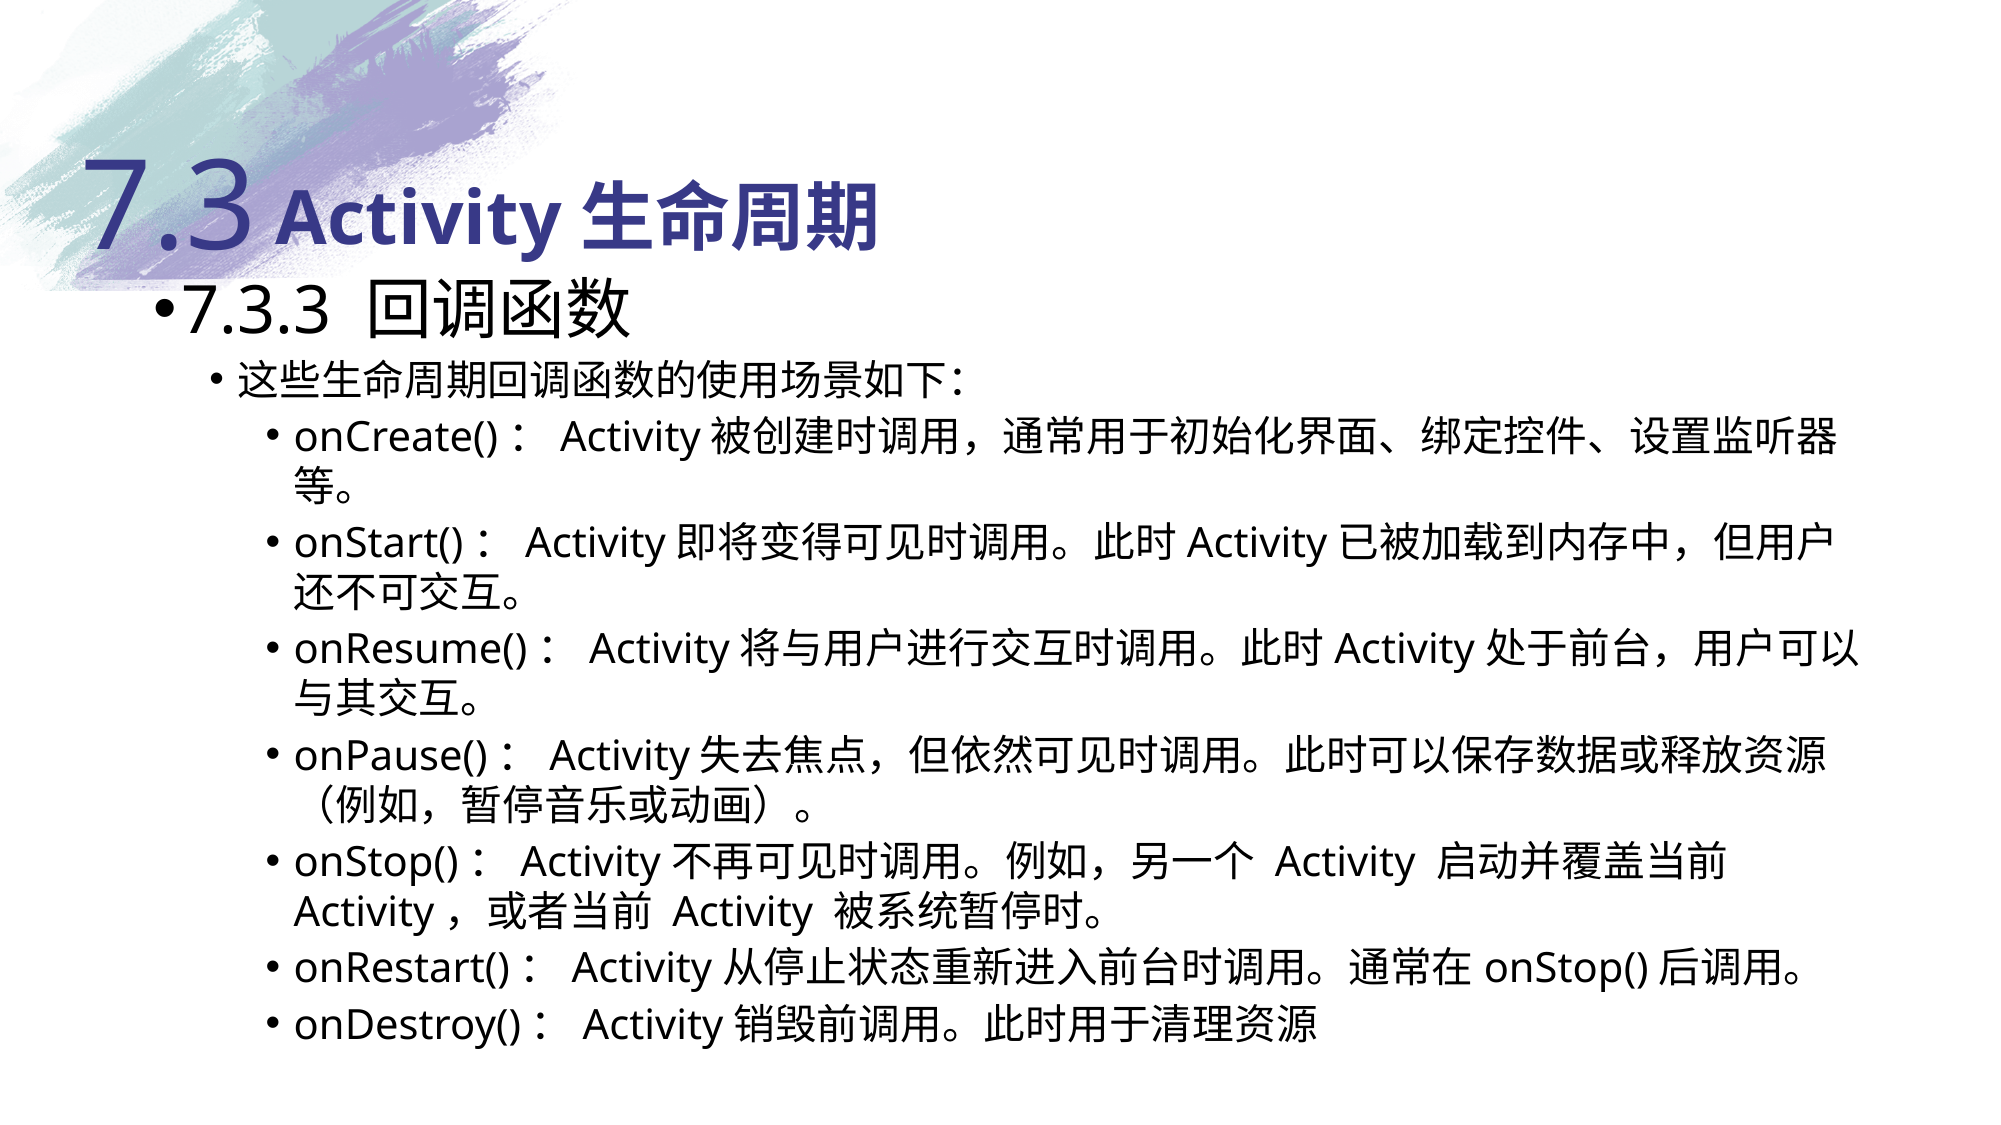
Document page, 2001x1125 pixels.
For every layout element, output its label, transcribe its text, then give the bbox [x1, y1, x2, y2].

picture [0, 0, 638, 291]
text_box Activity生命周期 [638, 162, 1427, 268]
text_box 7.3.3 回调函数 这些生命周期回调函数的使用场景如下： onCreate()：Activity被创建时调用，通常用于初始化界面、绑定控件、设置监听器等。 onStart()：Activity即将变得可见时调用。此时Activity已被加载到内存中，但用户还不可交互。 onResume()：Activity将与用户进行交互时调用。此时Activity处于前台，用户可以与其交互。 onPause()：Activity失去焦点，但依然可见时调用。此时可以保存数据或释放资源（例如，暂停音乐或动画）。 onStop()：Activity不再可见时调用。例如，另一个 Activity 启动并覆盖当前 Activity，或者当前 Activity 被系统暂停时。 onRestart()：Activity从停止状态重新进入前台时调用。通常在onStop()后调用。 onDestroy()：Activity销毁前调用。此时用于清理资源 [96, 297, 1868, 1094]
